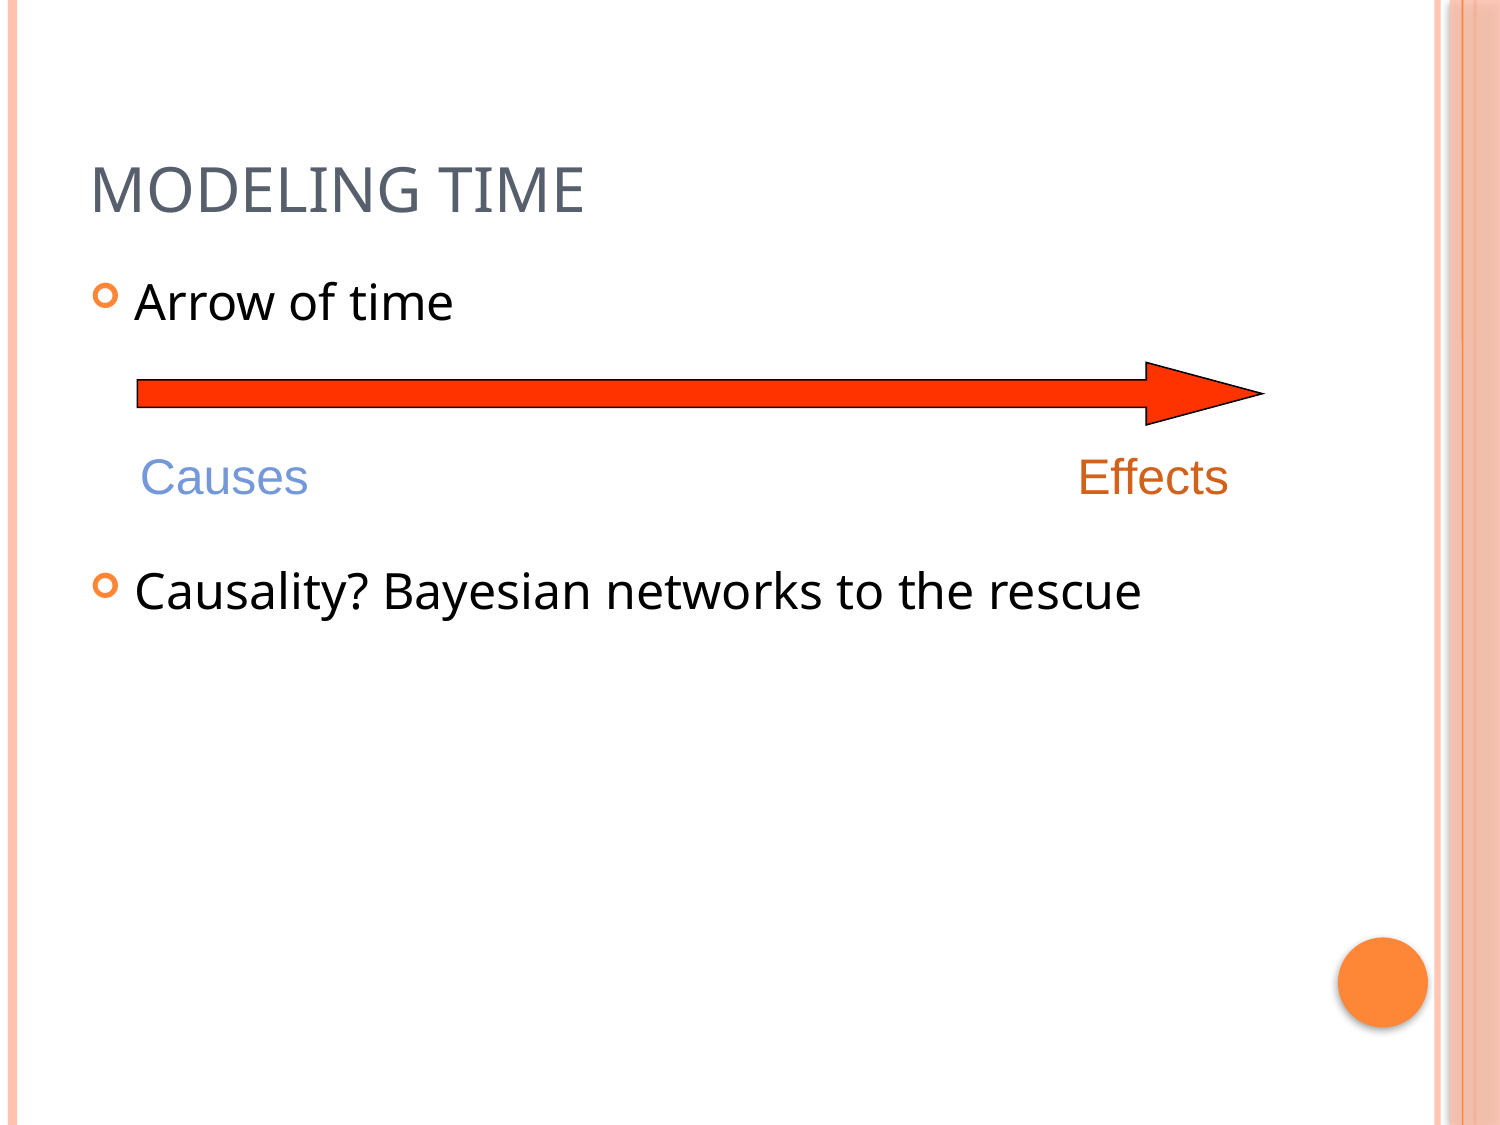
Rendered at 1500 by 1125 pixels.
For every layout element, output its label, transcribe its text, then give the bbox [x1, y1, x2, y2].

title Modeling Time [75, 45, 1300, 233]
list Arrow of time Causality? Bayesian networks to the rescue [75, 262, 1300, 1062]
text_box [137, 362, 1263, 425]
text_box Effects [1062, 437, 1388, 513]
text_box Causes [125, 437, 450, 513]
